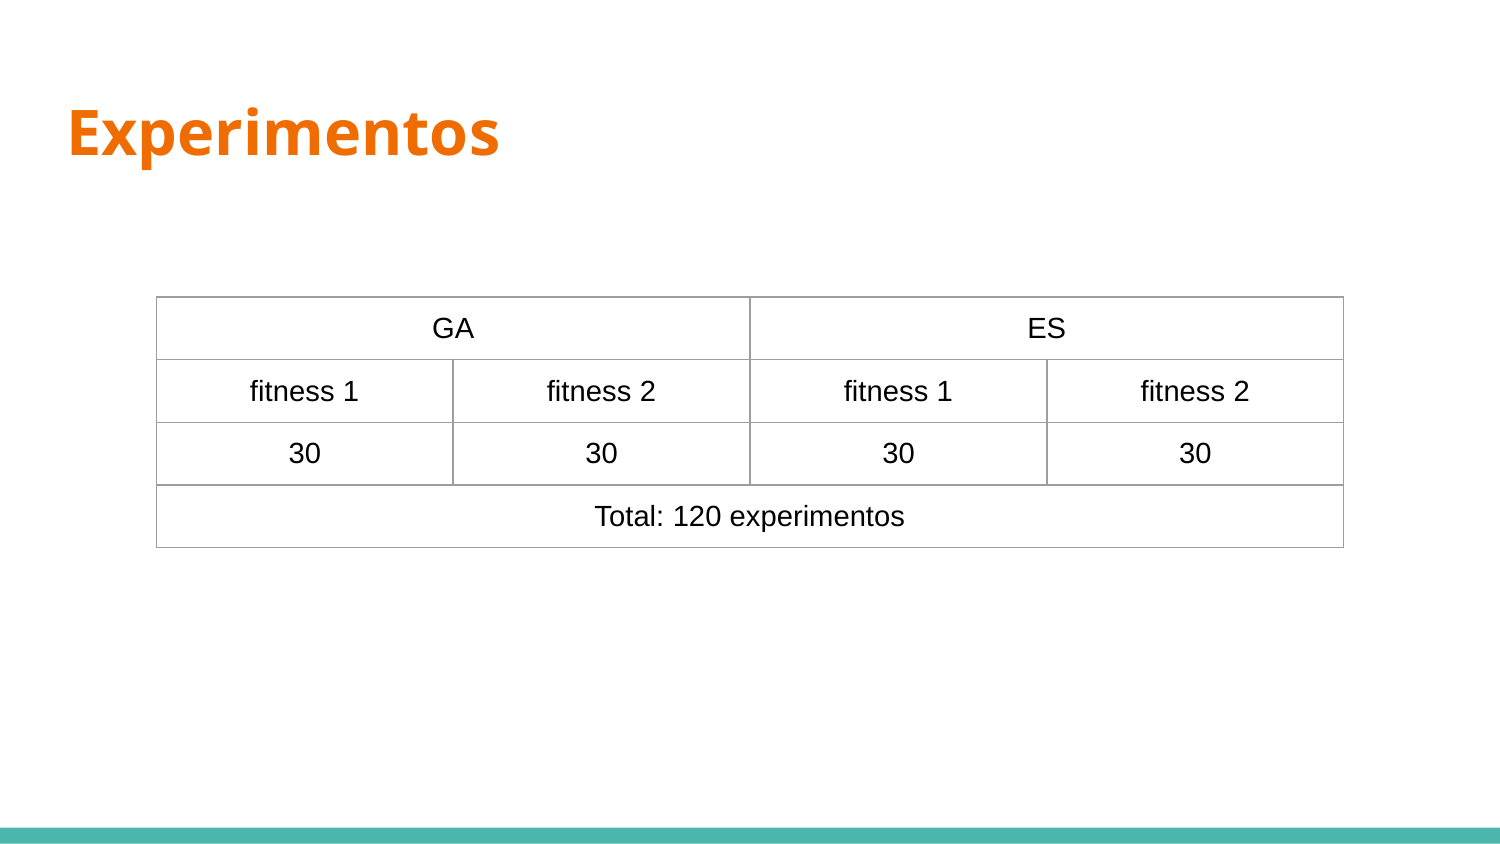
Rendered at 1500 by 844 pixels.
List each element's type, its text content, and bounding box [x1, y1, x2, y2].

table_cell 30 [1048, 423, 1343, 484]
table_cell fitness 1 [157, 360, 452, 422]
table_cell 30 [454, 423, 749, 484]
title Experimentos [51, 72, 1449, 189]
table_cell fitness 2 [454, 360, 749, 422]
table_cell Total: 120 experimentos [157, 486, 1343, 547]
table_cell 30 [751, 423, 1046, 484]
table_cell fitness 1 [751, 360, 1046, 422]
table_header GA [157, 298, 749, 359]
table_cell fitness 2 [1048, 360, 1343, 422]
table_header ES [751, 298, 1343, 359]
table_cell 30 [157, 423, 452, 484]
